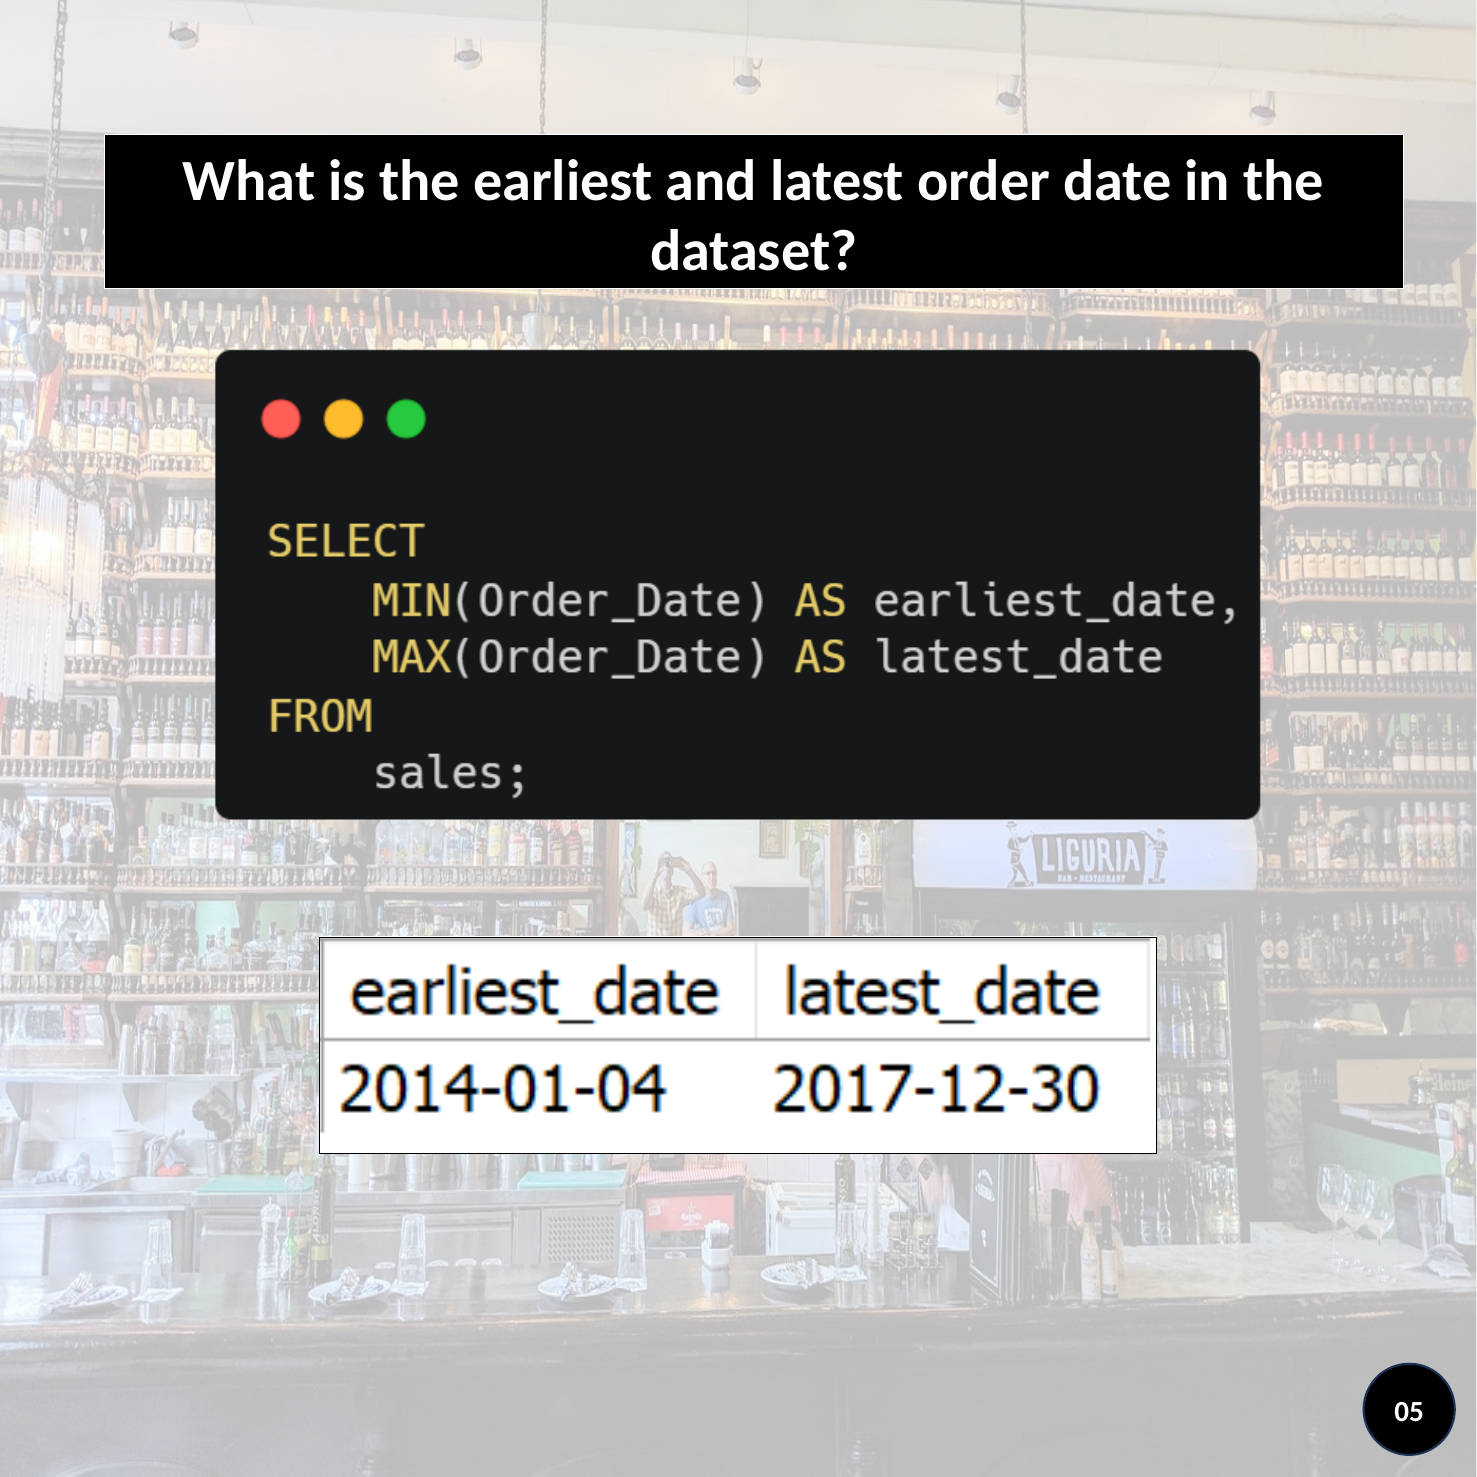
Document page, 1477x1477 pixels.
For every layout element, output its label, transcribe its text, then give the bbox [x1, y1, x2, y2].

picture [42, 175, 1434, 1154]
text_box What is the earliest and latest order date in the dataset? [104, 134, 1404, 175]
text_box 05 [1362, 1362, 1456, 1456]
